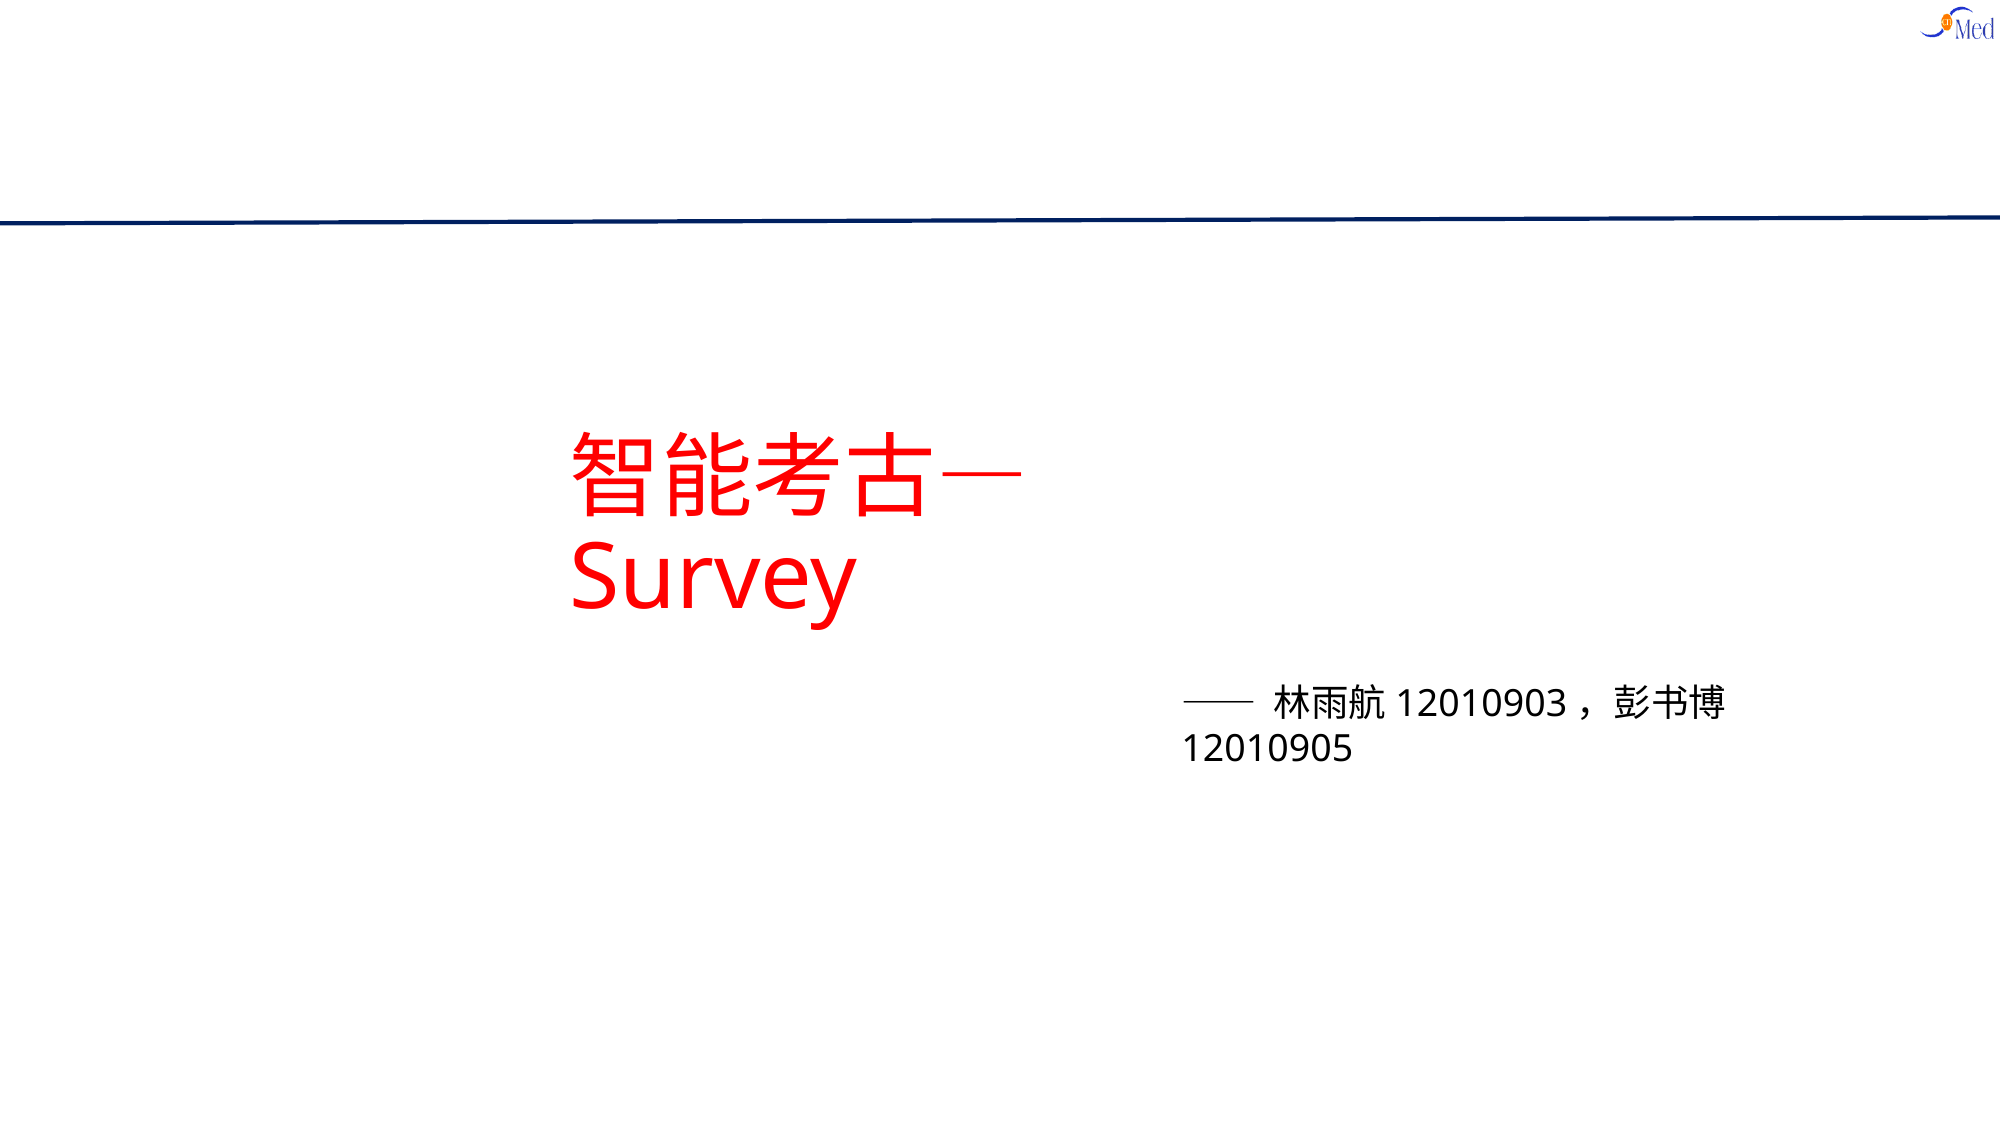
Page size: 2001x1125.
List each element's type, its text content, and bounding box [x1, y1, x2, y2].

picture [1919, 4, 1996, 42]
title 智能考古—Survey [554, 419, 1324, 640]
text_box —— 林雨航12010903，彭书博12010905 [1166, 671, 1864, 777]
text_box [0, 217, 2000, 224]
